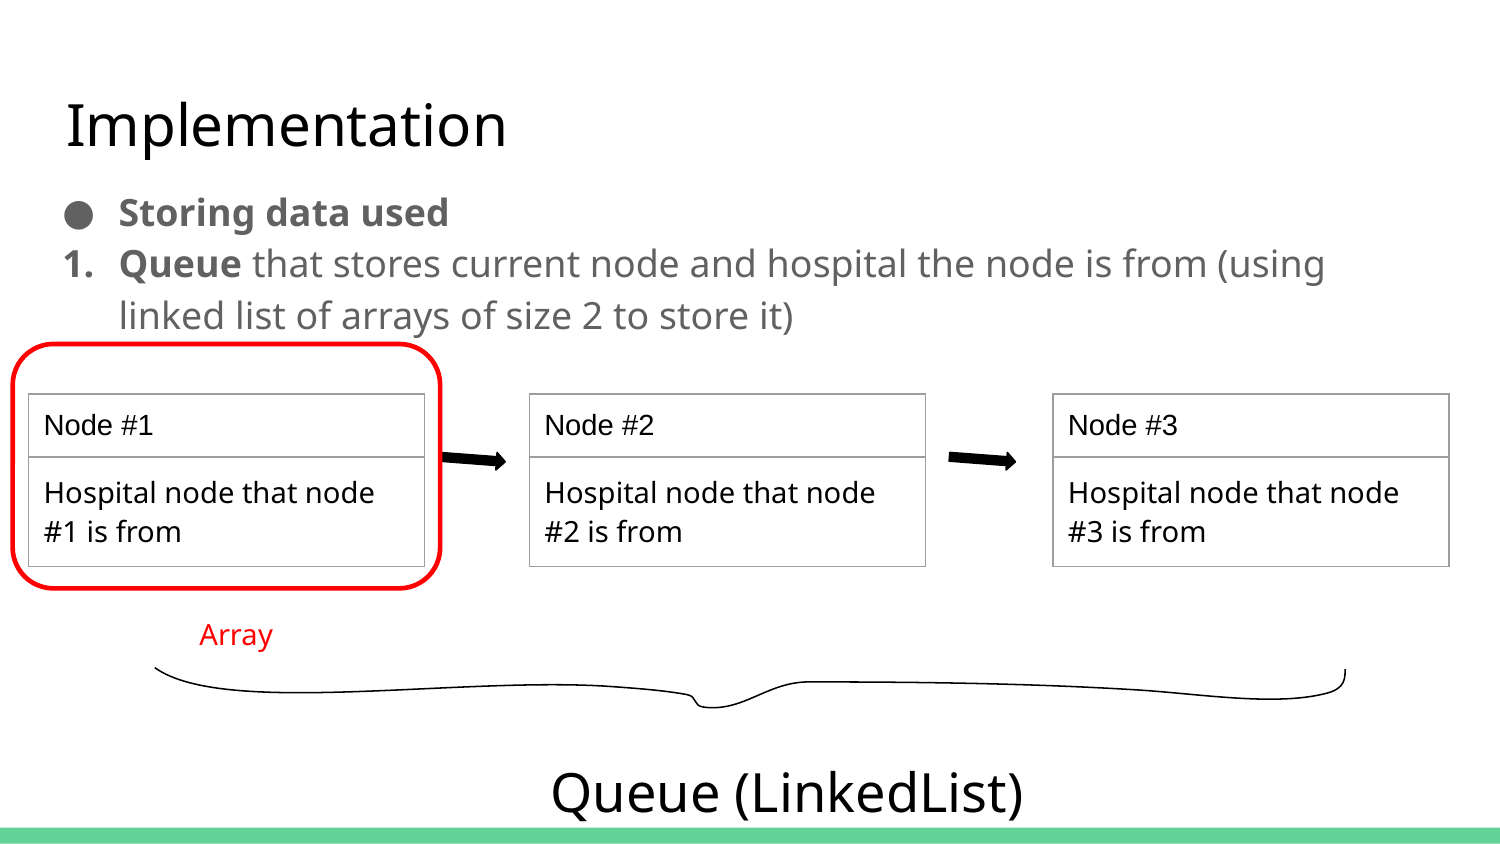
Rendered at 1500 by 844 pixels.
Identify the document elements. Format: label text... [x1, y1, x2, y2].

text_box Queue (LinkedList) [535, 743, 1054, 823]
text_box Array [184, 601, 295, 650]
text_box [441, 452, 506, 470]
table_cell Hospital node that node #3 is from [1054, 458, 1448, 566]
table_header Node #3 [1054, 395, 1448, 456]
text_box [12, 343, 441, 589]
table_header Node #2 [530, 395, 925, 456]
list Storing data used Queue that stores current node and hospital the node is from (using linked list of arrays of size 2 to store it) [28, 166, 1427, 350]
title Implementation [51, 72, 1449, 167]
text_box [154, 667, 1346, 708]
table_cell Hospital node that node #2 is from [530, 458, 925, 566]
text_box [949, 452, 1016, 470]
